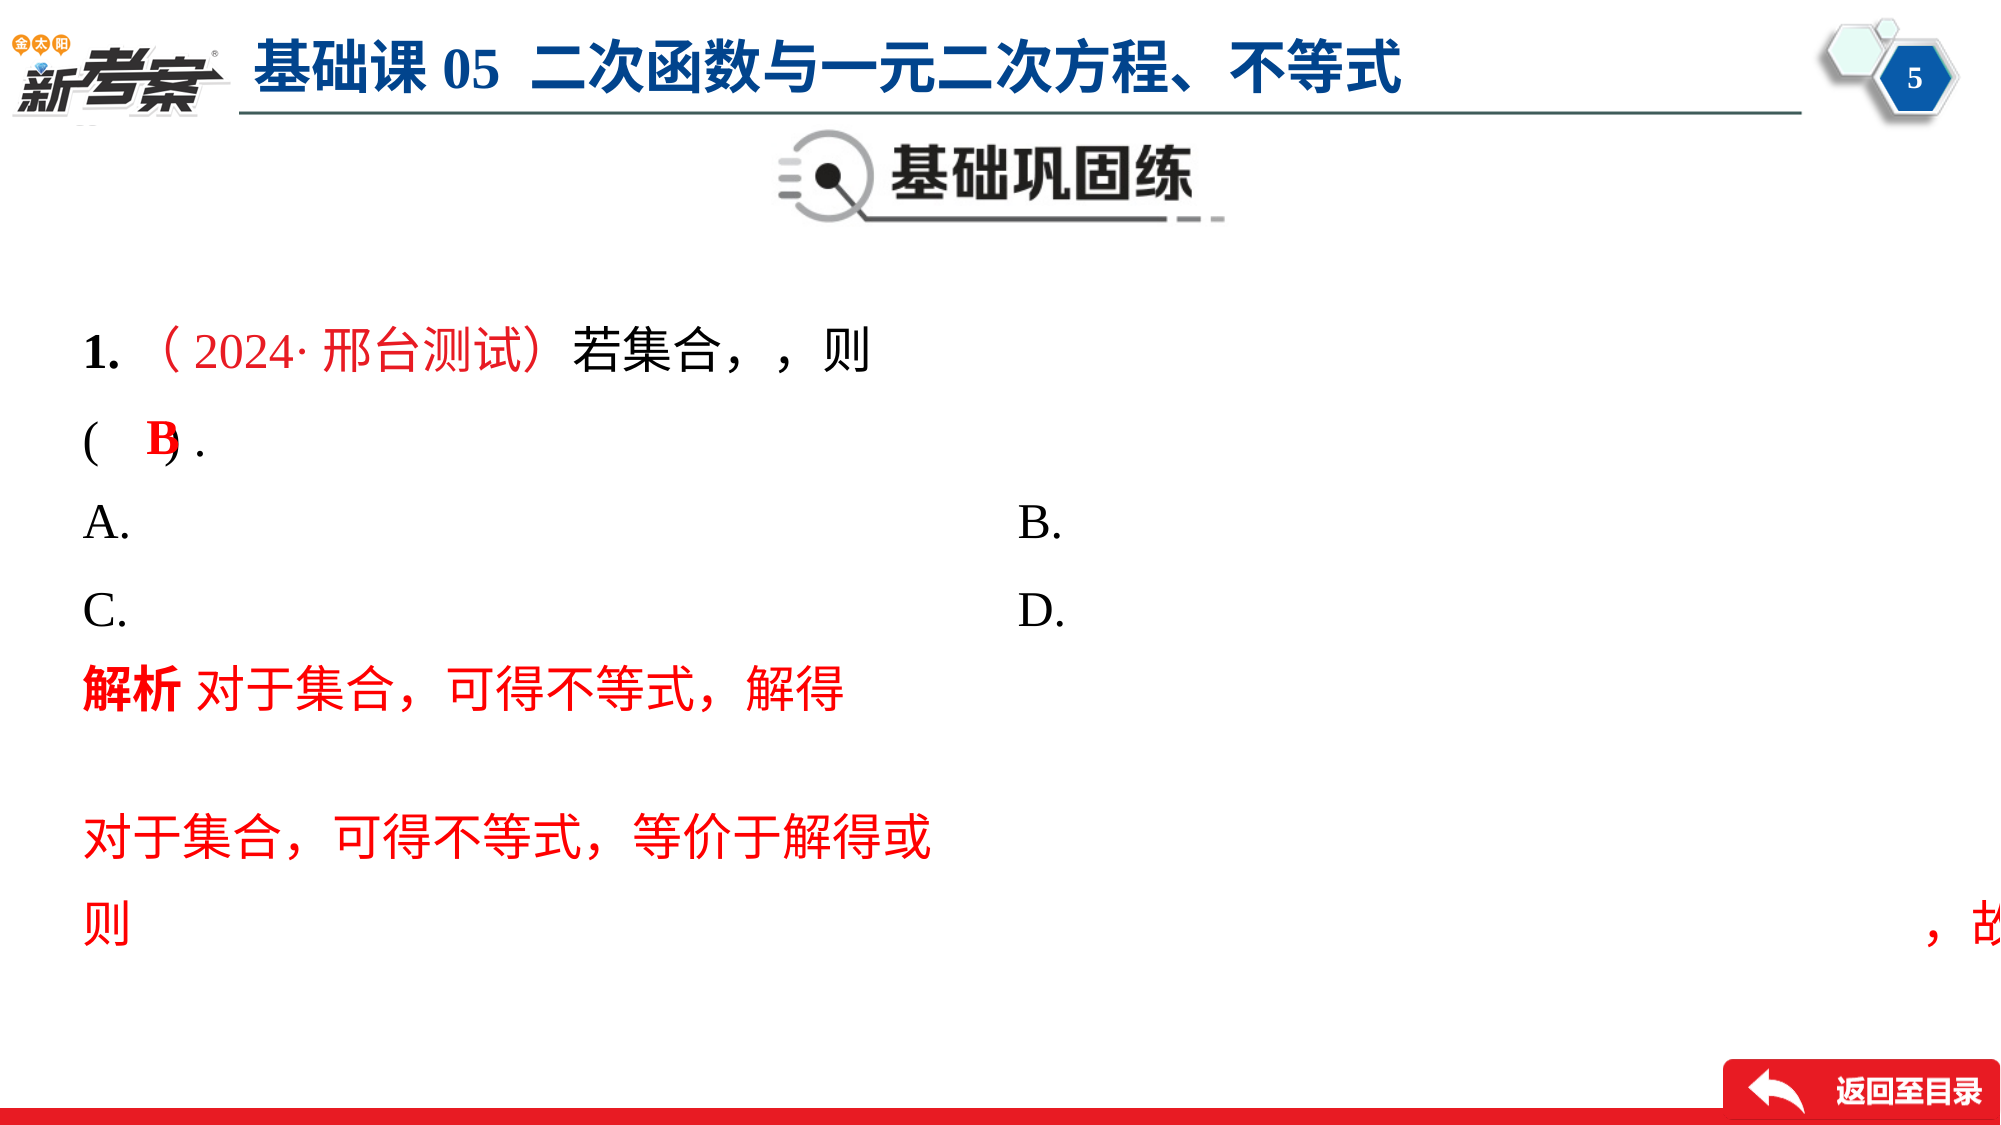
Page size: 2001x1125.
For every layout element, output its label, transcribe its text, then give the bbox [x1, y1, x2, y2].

text_box B [128, 376, 198, 456]
picture [1979, 926, 1989, 937]
picture [0, 0, 2001, 1125]
